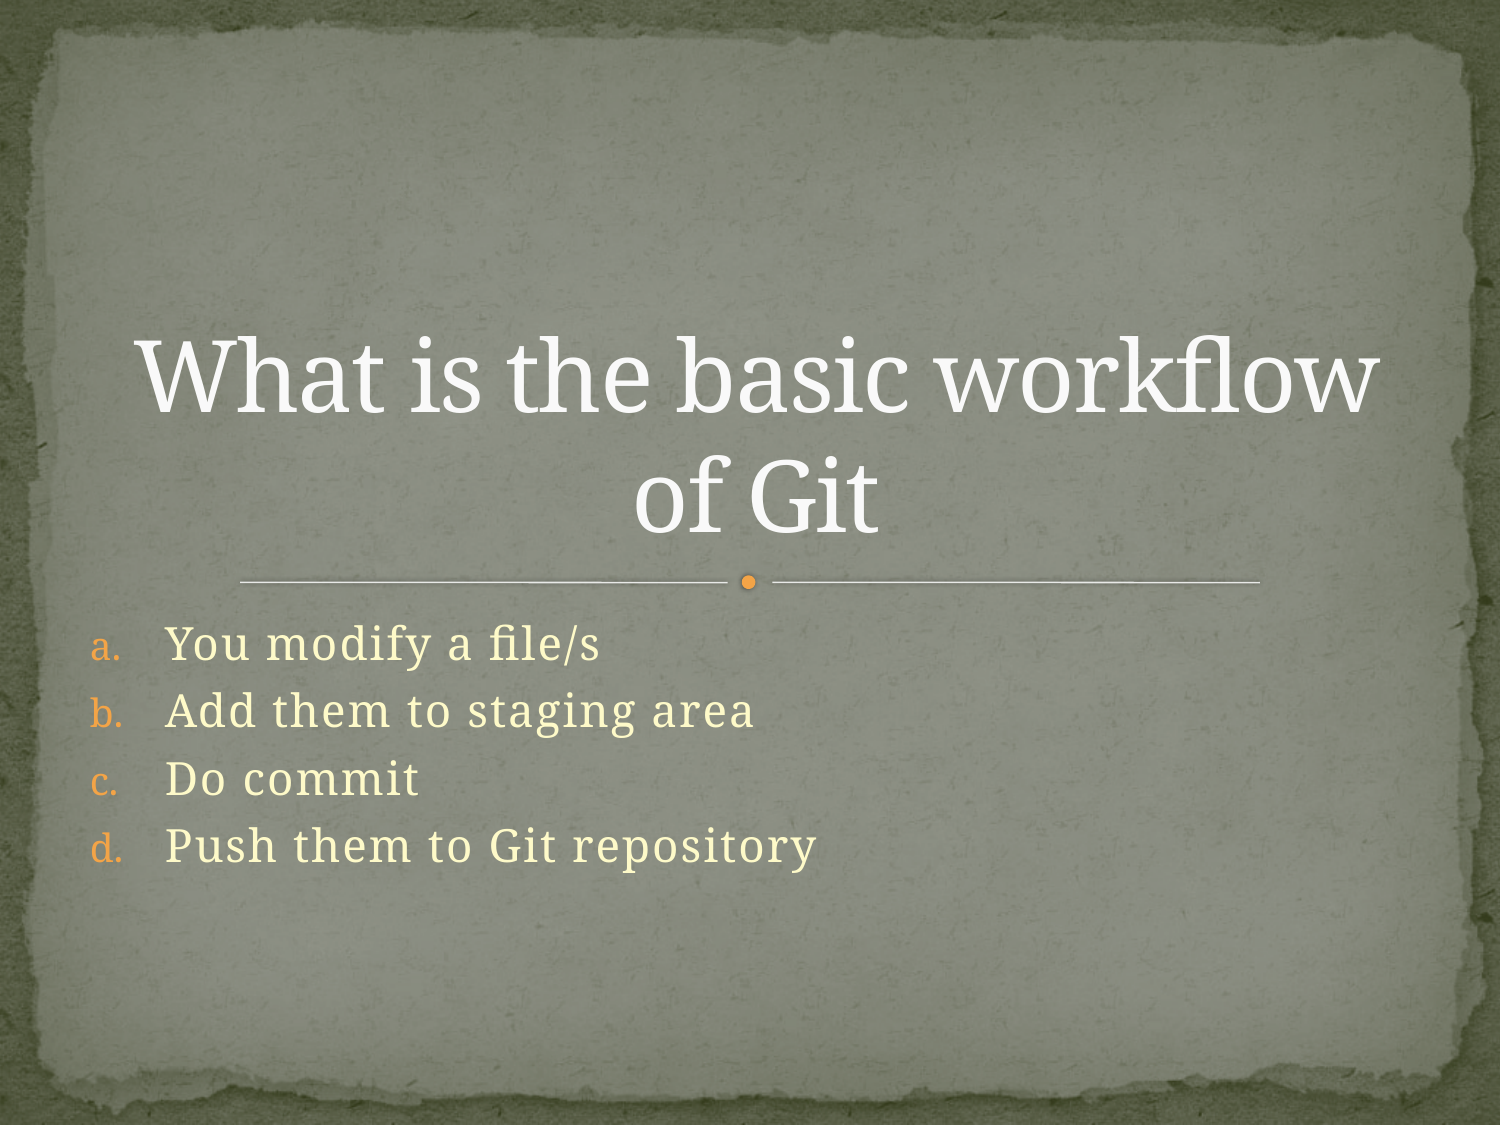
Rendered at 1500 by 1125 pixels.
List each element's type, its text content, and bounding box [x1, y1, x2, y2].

title What is the basic workflow of Git [74, 235, 1438, 561]
subtitle You modify a file/s Add them to staging area Do commit Push them to Git repository [75, 606, 1438, 795]
